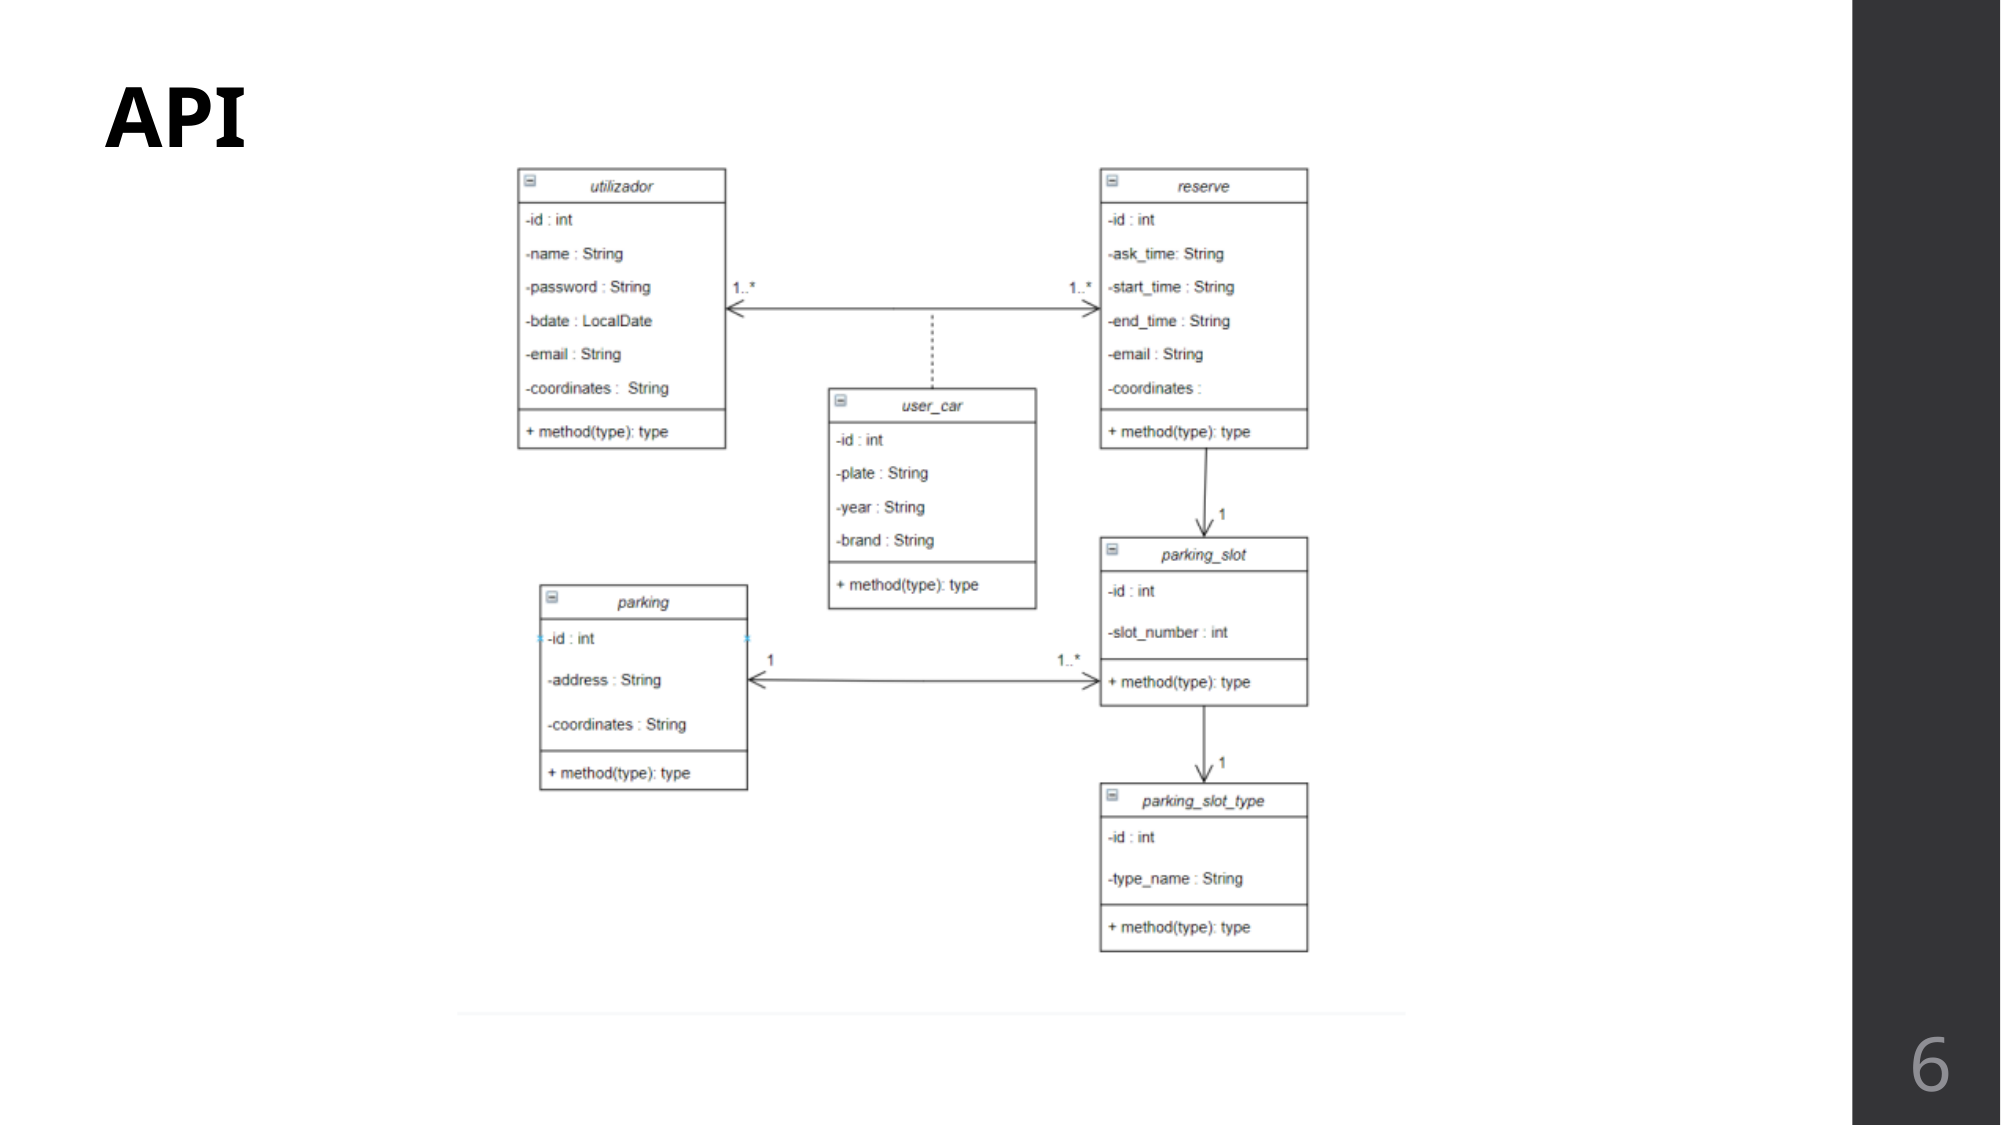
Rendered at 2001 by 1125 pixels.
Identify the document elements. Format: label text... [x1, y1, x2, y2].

text_box API [103, 62, 272, 165]
slide_number 6 [1852, 734, 2000, 1125]
picture [324, 12, 1479, 1113]
